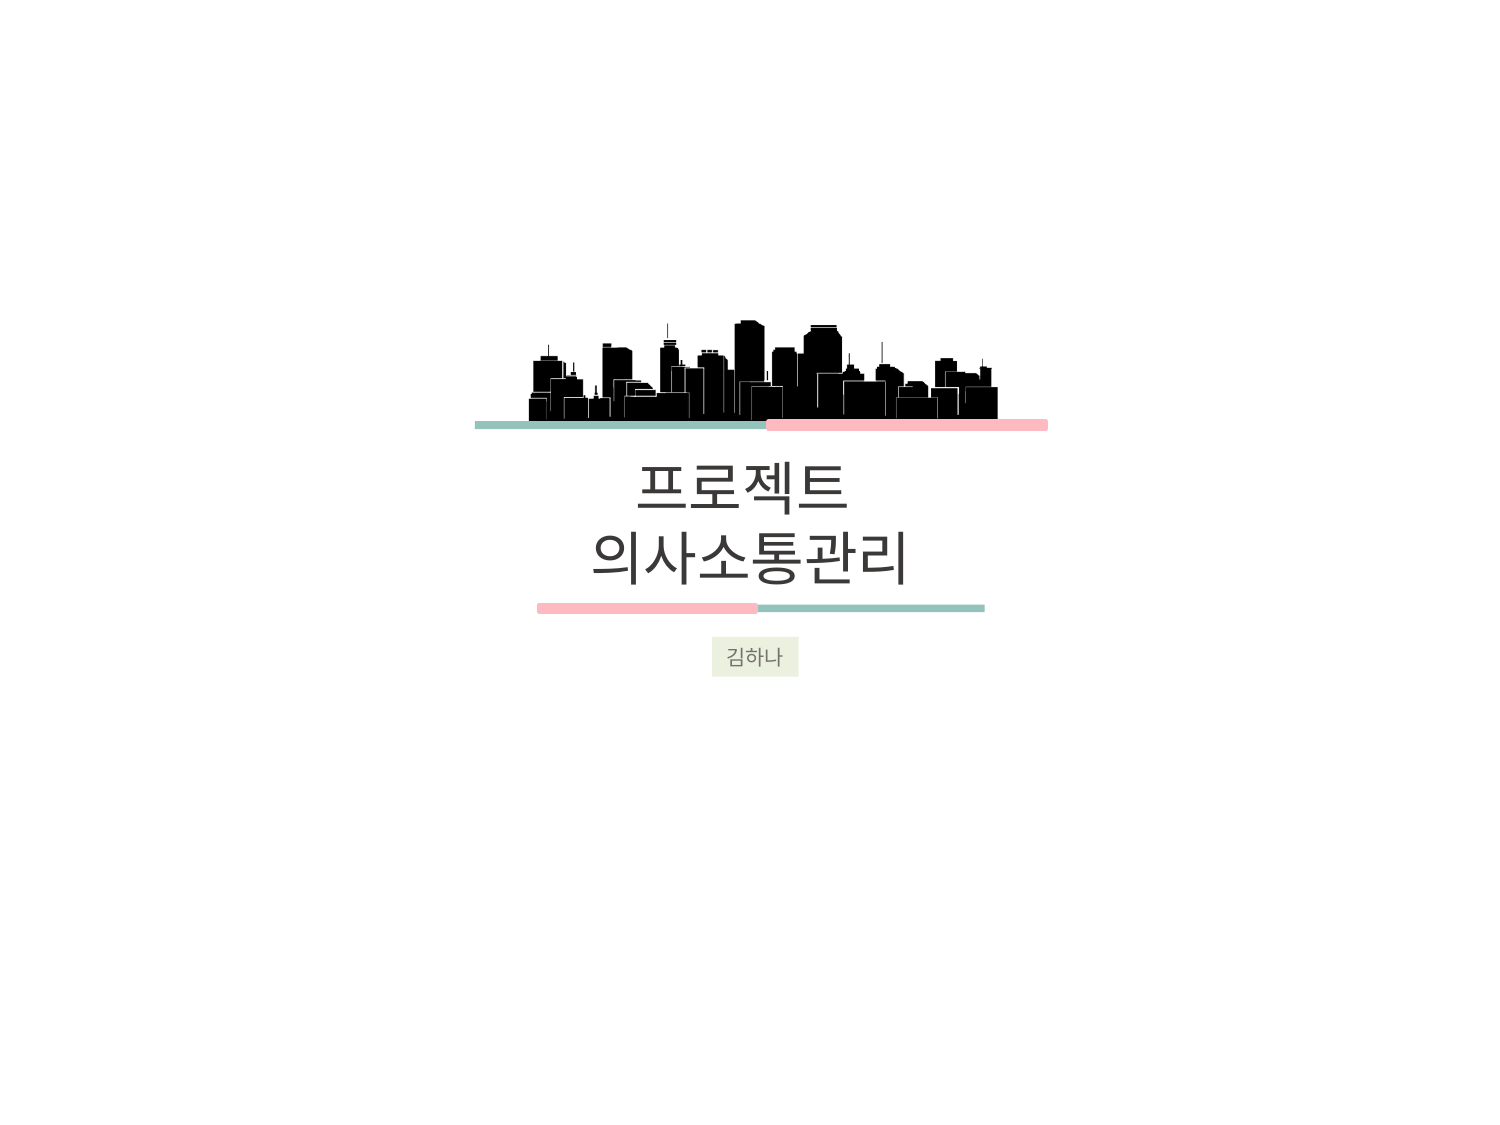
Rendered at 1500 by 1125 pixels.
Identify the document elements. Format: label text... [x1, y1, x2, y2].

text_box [538, 604, 985, 613]
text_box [474, 420, 1047, 430]
text_box 프로젝트 의사소통관리 [0, 474, 1500, 570]
picture [525, 311, 998, 420]
text_box 김하나 [712, 636, 799, 677]
